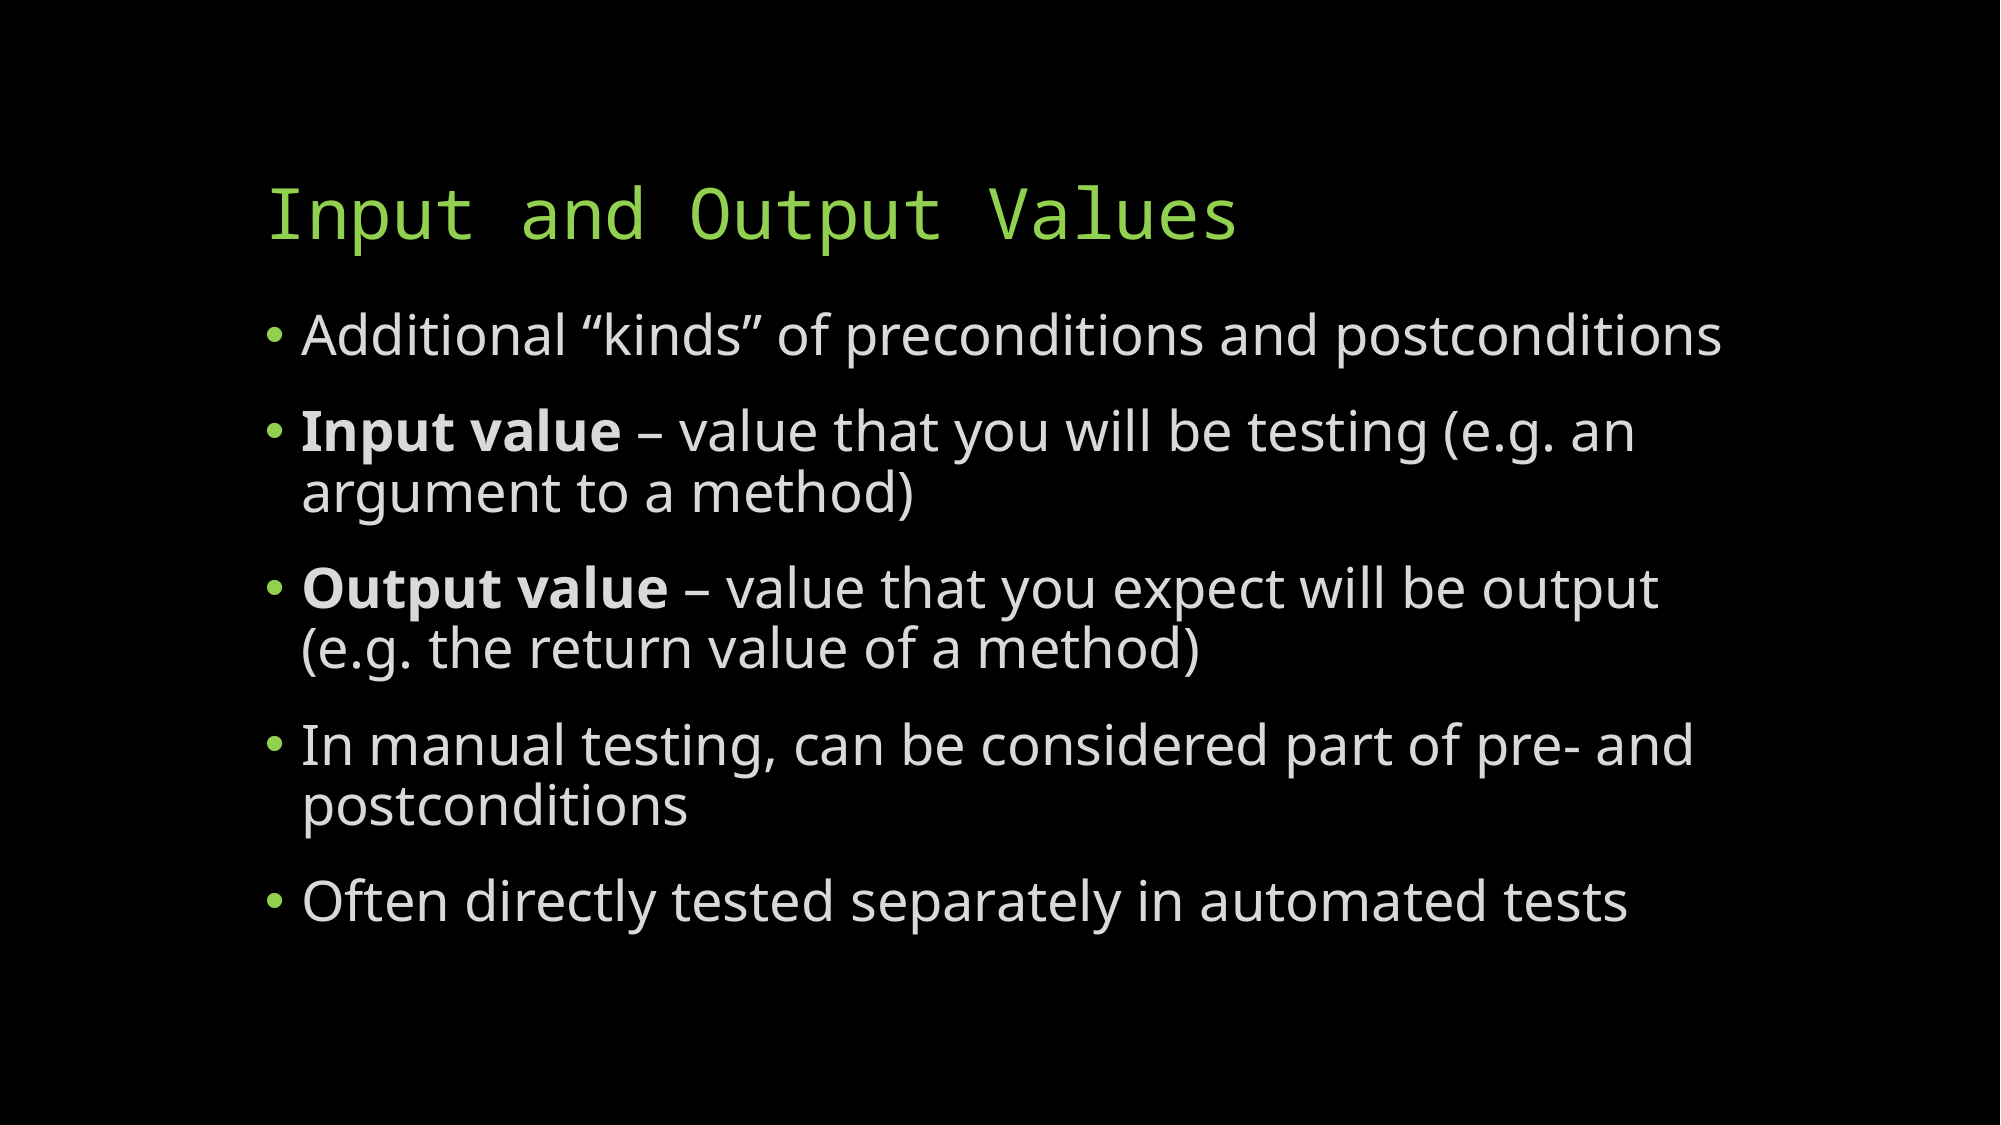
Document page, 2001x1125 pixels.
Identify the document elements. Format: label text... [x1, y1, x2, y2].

title Input and Output Values [249, 75, 1750, 263]
list Additional “kinds” of preconditions and postconditions Input value – value that you will be testing (e.g. an argument to a method) Output value – value that you expect will be output (e.g. the return value of a method) In manual testing, can be considered part of pre- and postconditions Often directly tested separately in automated tests [249, 299, 1750, 1000]
